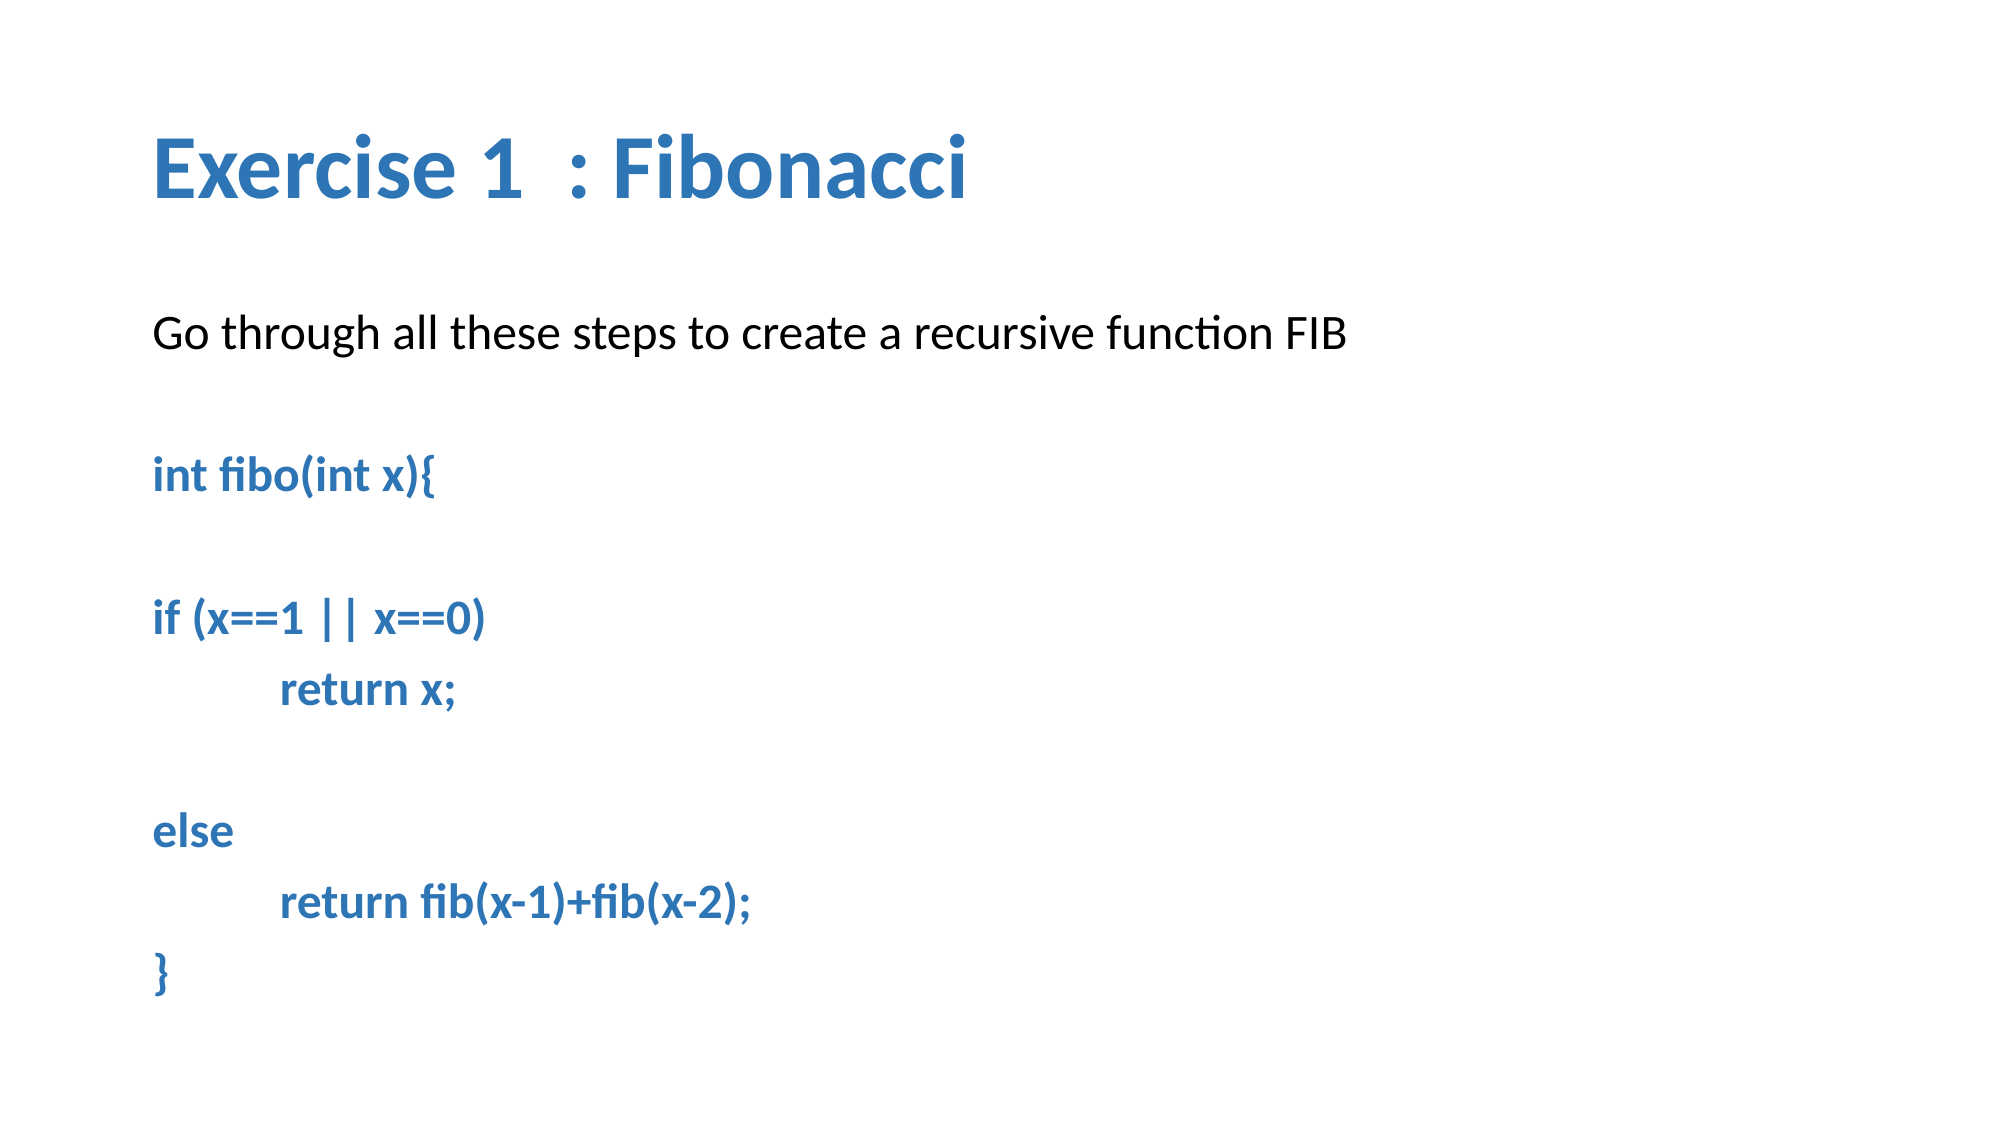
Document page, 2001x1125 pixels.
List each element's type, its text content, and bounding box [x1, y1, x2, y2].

title Exercise 1 : Fibonacci [137, 59, 1863, 278]
list Go through all these steps to create a recursive function FIB int fibo(int x){ if (x==1 || x==0) return x; else return fib(x-1)+fib(x-2); } [137, 299, 1863, 1014]
